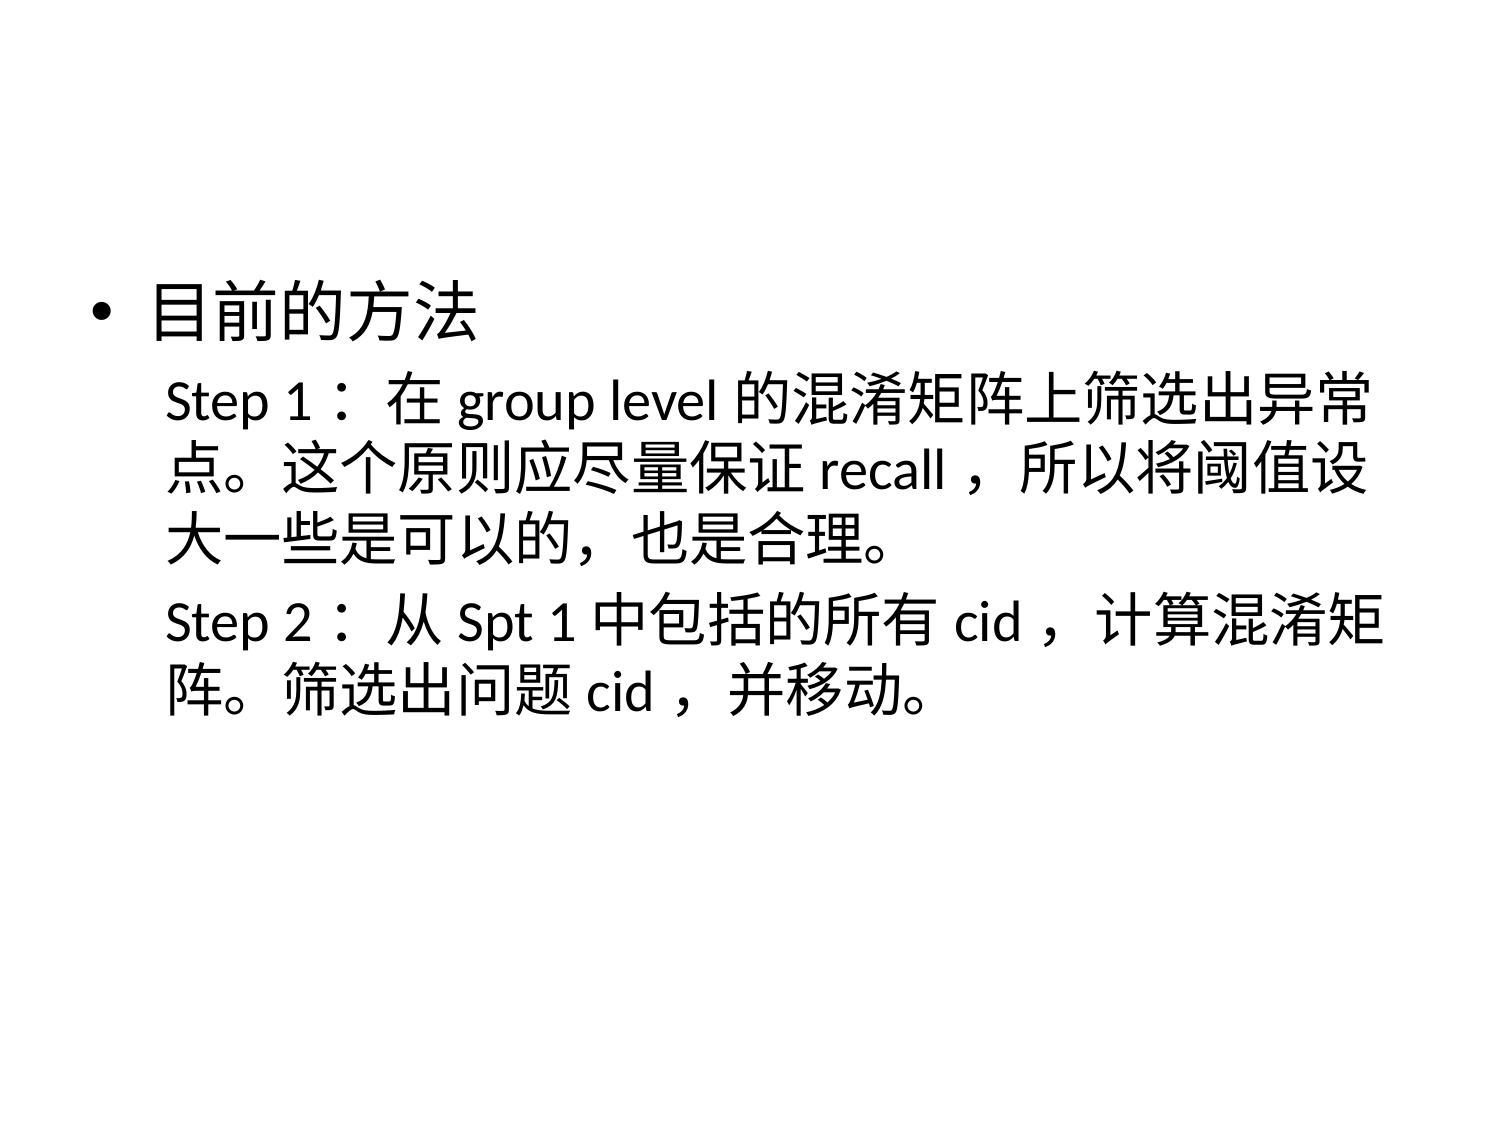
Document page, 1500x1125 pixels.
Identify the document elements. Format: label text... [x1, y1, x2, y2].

list 目前的方法 Step 1：在group level的混淆矩阵上筛选出异常点。这个原则应尽量保证recall，所以将阈值设大一些是可以的，也是合理。 Step 2：从Spt 1中包括的所有cid，计算混淆矩阵。筛选出问题cid，并移动。 [75, 262, 1425, 1005]
